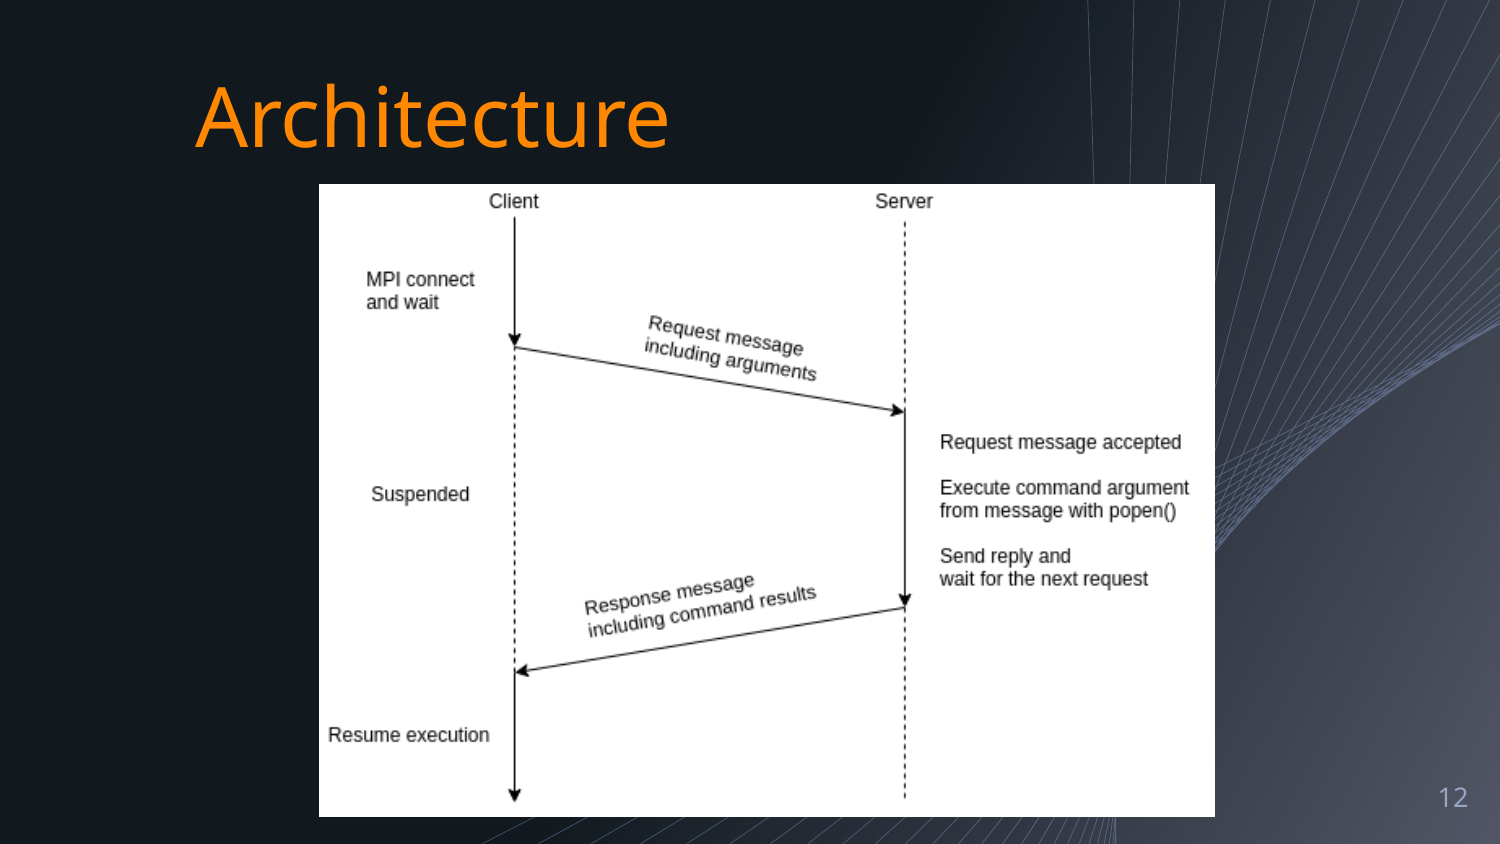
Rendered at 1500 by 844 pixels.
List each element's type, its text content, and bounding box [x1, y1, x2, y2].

slide_number ‹#› [1378, 766, 1469, 832]
title Architecture [195, 71, 1305, 166]
picture [319, 184, 1215, 817]
